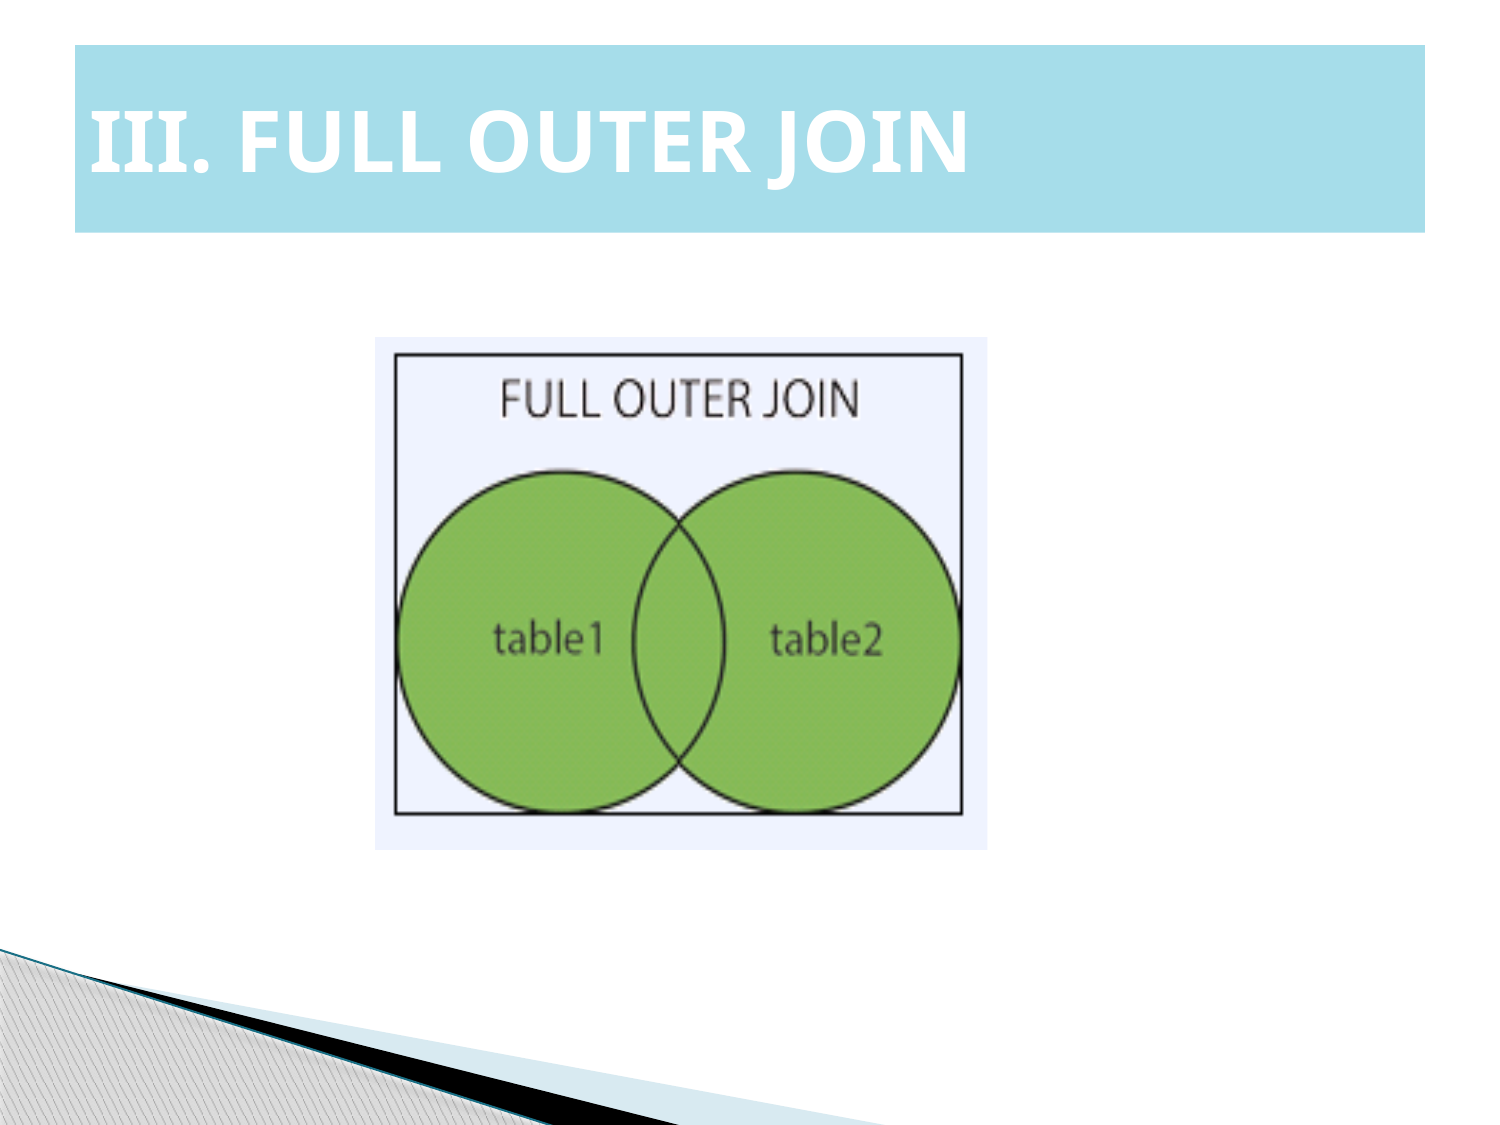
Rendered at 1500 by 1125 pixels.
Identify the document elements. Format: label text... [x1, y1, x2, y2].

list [374, 337, 988, 851]
title III. FULL OUTER JOIN [75, 45, 1425, 233]
